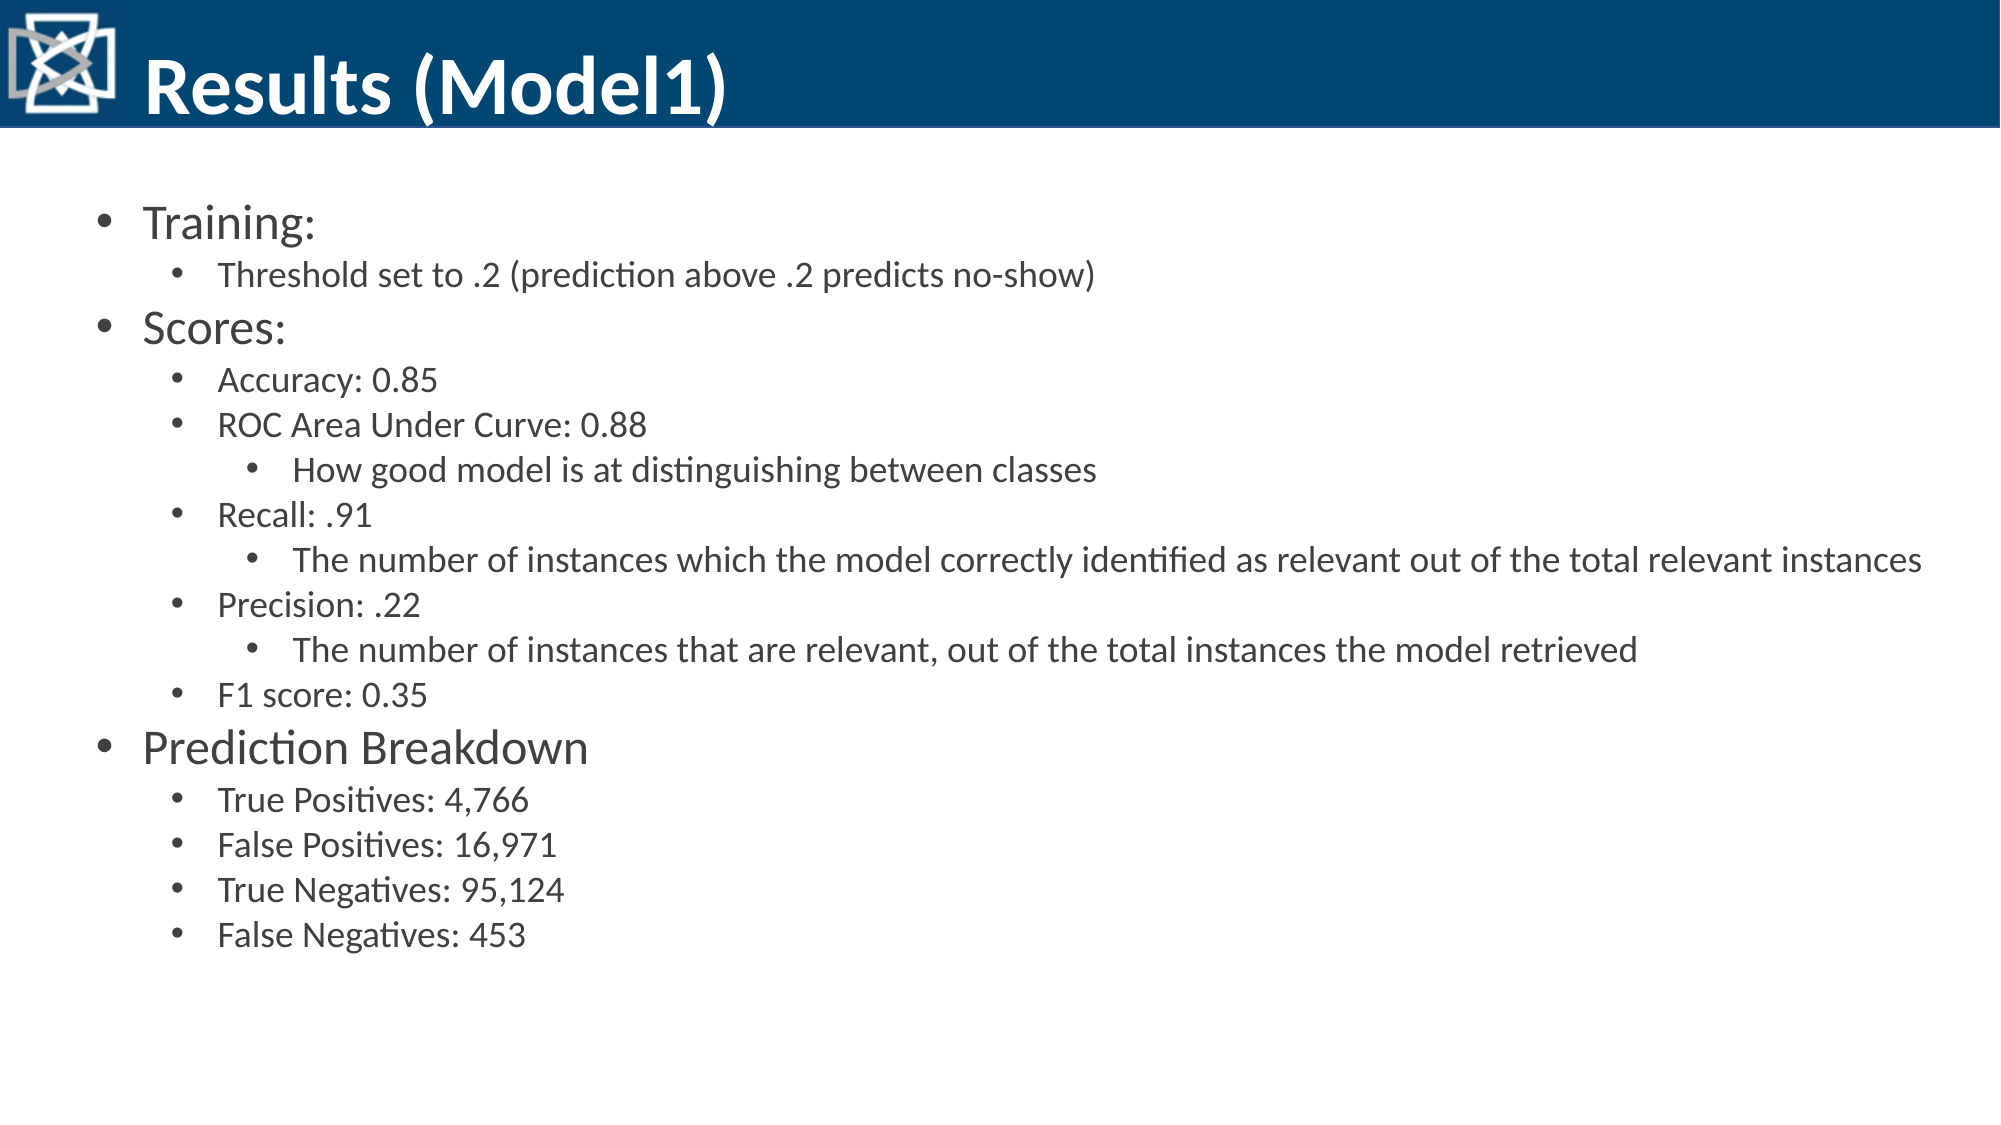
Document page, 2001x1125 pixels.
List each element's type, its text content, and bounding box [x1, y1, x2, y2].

text_box Training: Threshold set to .2 (prediction above .2 predicts no-show) Scores: Accuracy: 0.85 ROC Area Under Curve: 0.88 How good model is at distinguishing between classes Recall: .91 The number of instances which the model correctly identified as relevant out of the total relevant instances Precision: .22 The number of instances that are relevant, out of the total instances the model retrieved F1 score: 0.35 Prediction Breakdown True Positives: 4,766 False Positives: 16,971 True Negatives: 95,124 False Negatives: 453 [81, 182, 1983, 963]
text_box Results (Model1) [129, 24, 746, 139]
picture [0, 1, 127, 125]
text_box [0, 0, 2000, 128]
